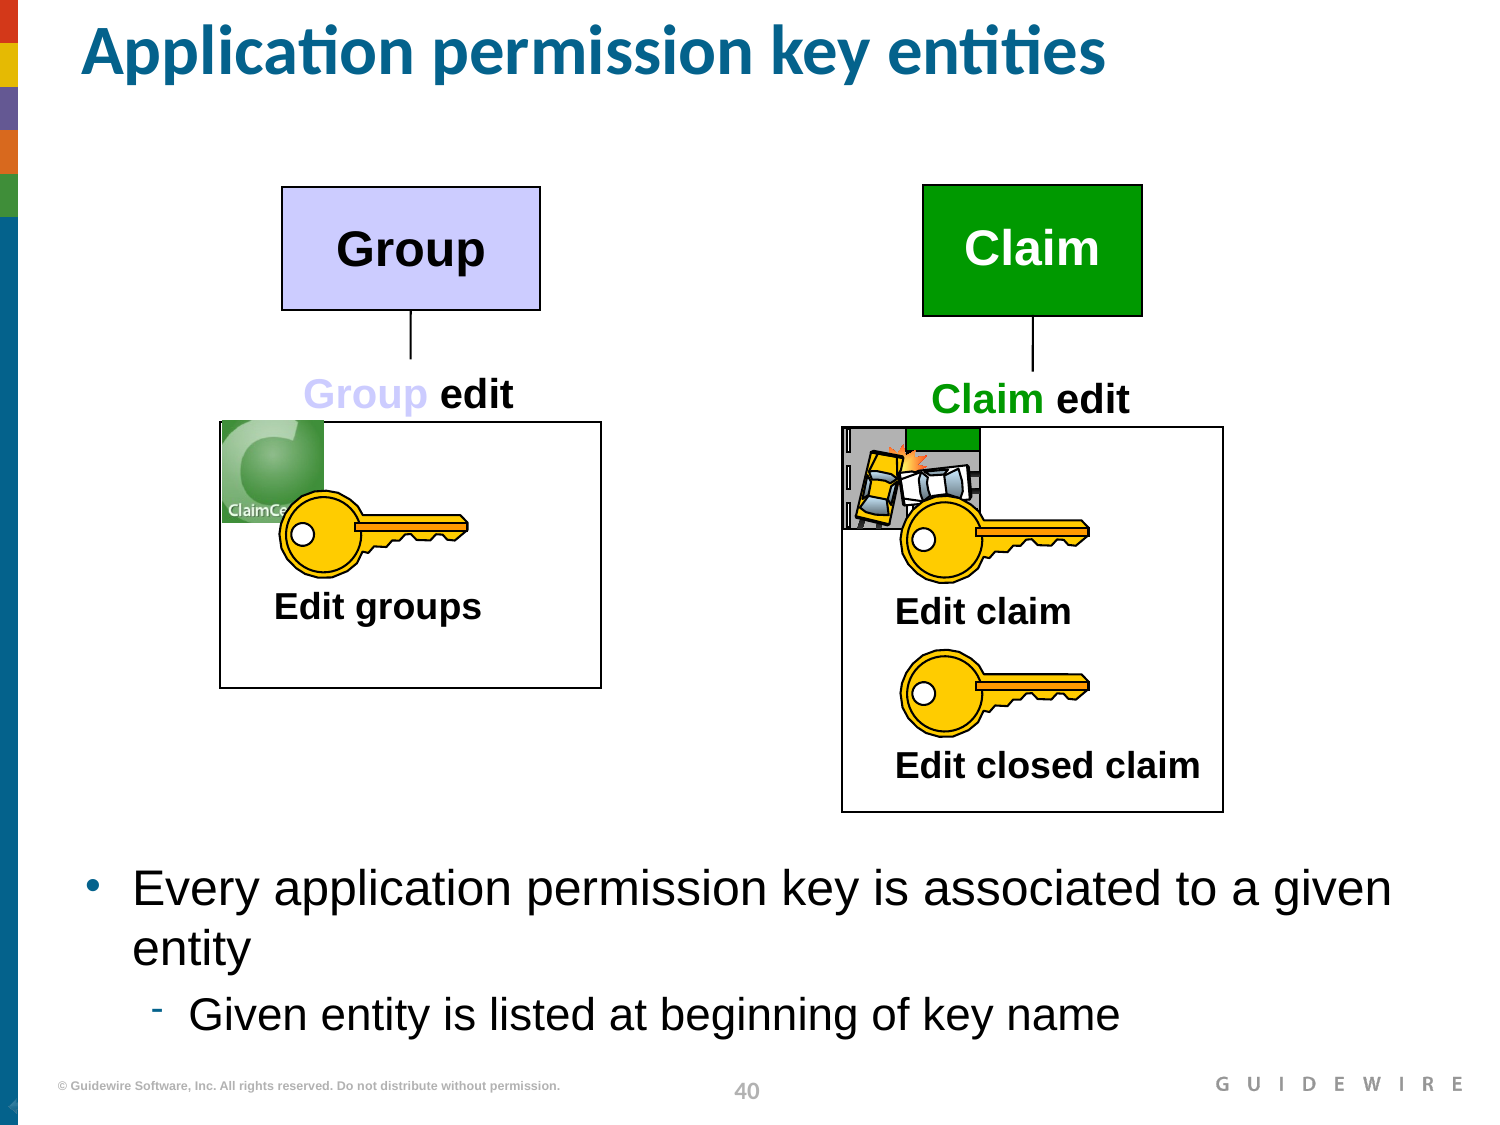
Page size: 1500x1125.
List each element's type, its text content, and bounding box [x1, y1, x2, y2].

picture [1215, 1073, 1480, 1096]
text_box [923, 184, 1143, 317]
picture [0, 0, 18, 216]
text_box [842, 371, 1224, 813]
text_box Group edit [225, 366, 592, 417]
list Every application permission key is associated to a given entity Given entity is listed at beginning of key name [85, 855, 1450, 1049]
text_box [220, 420, 602, 688]
picture [10, 1101, 18, 1111]
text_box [281, 186, 540, 310]
title Application permission key entities [81, 19, 1446, 142]
